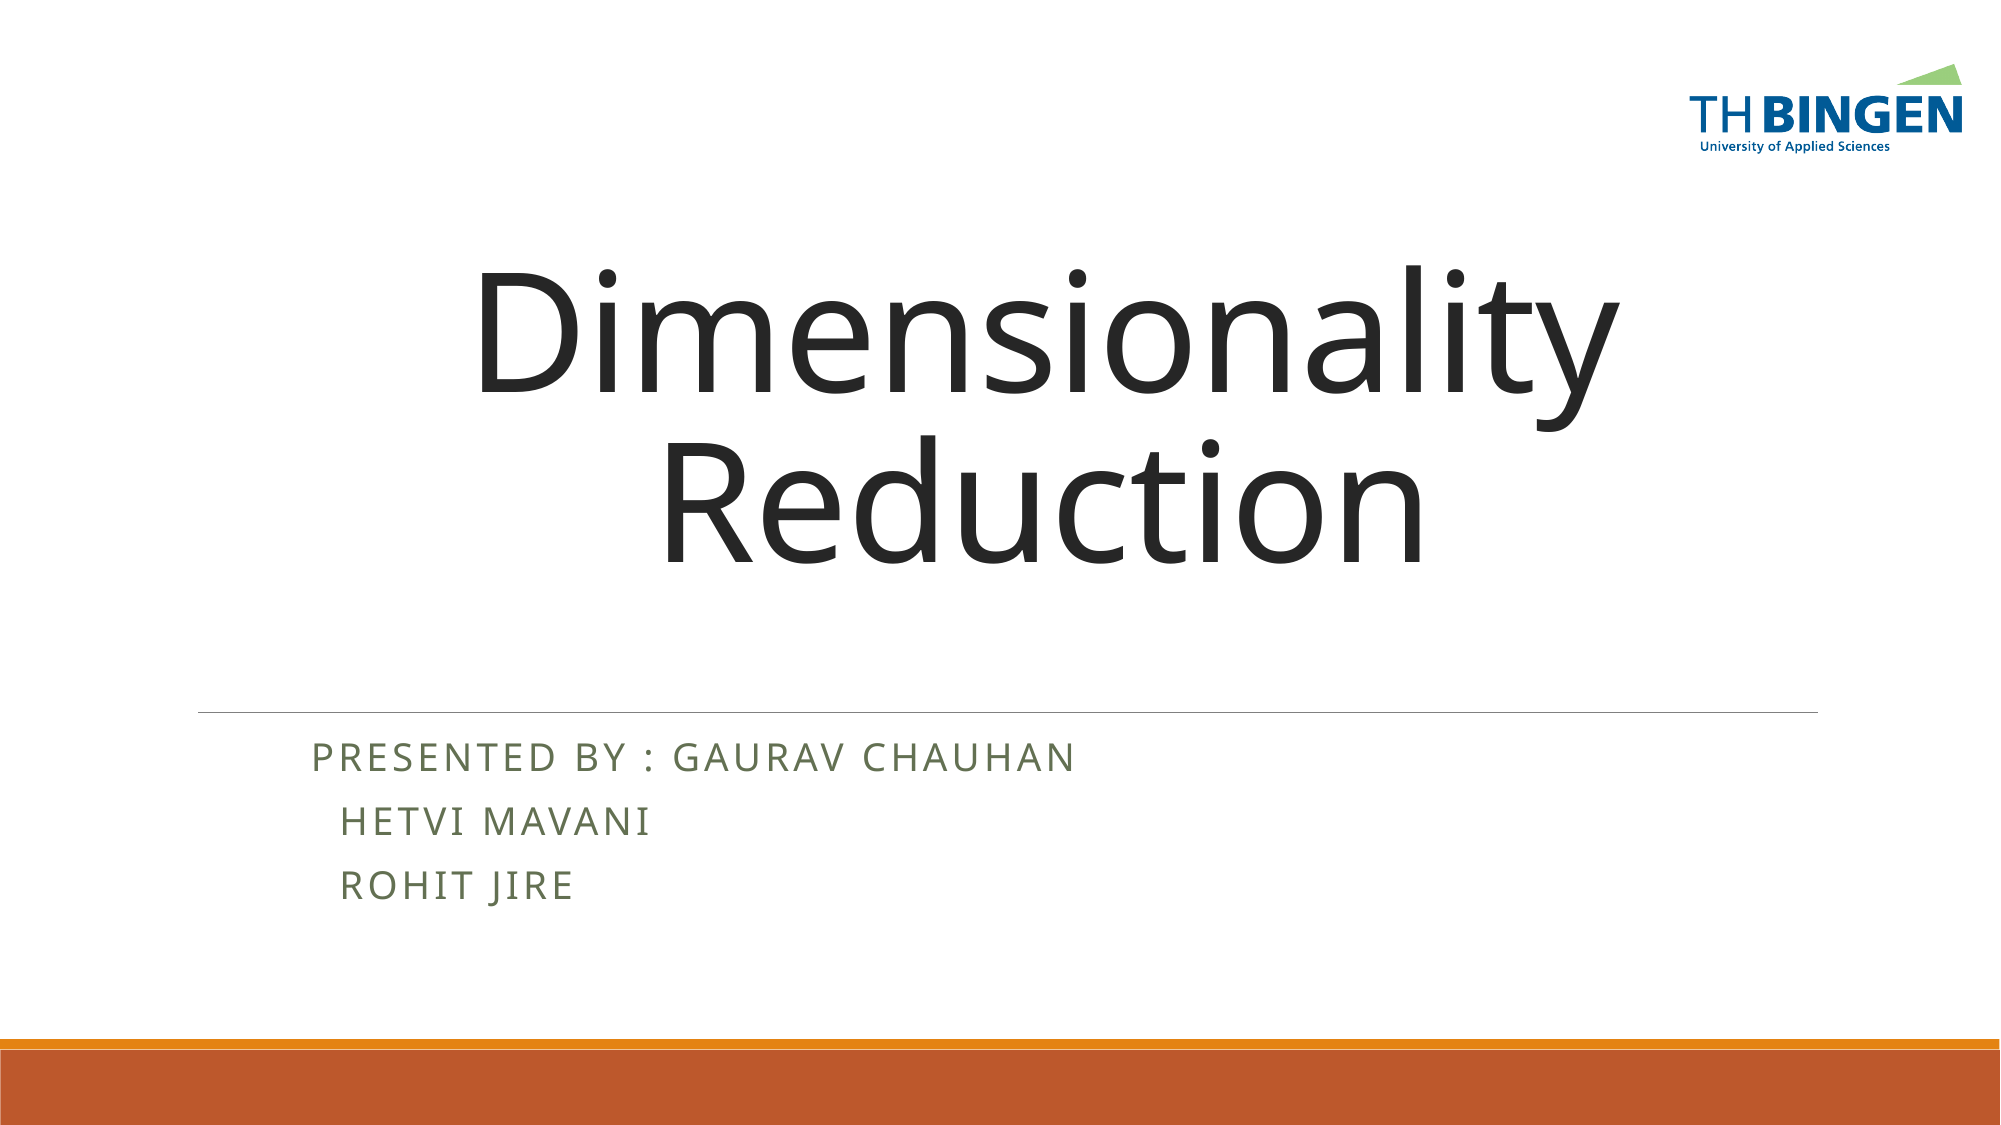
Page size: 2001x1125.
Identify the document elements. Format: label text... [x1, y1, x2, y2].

title Dimensionality Reduction [134, 206, 1952, 605]
picture [1650, 0, 2000, 233]
subtitle Presented by : Gaurav Chauhan Hetvi Mavani Rohit Jire [180, 730, 1831, 919]
